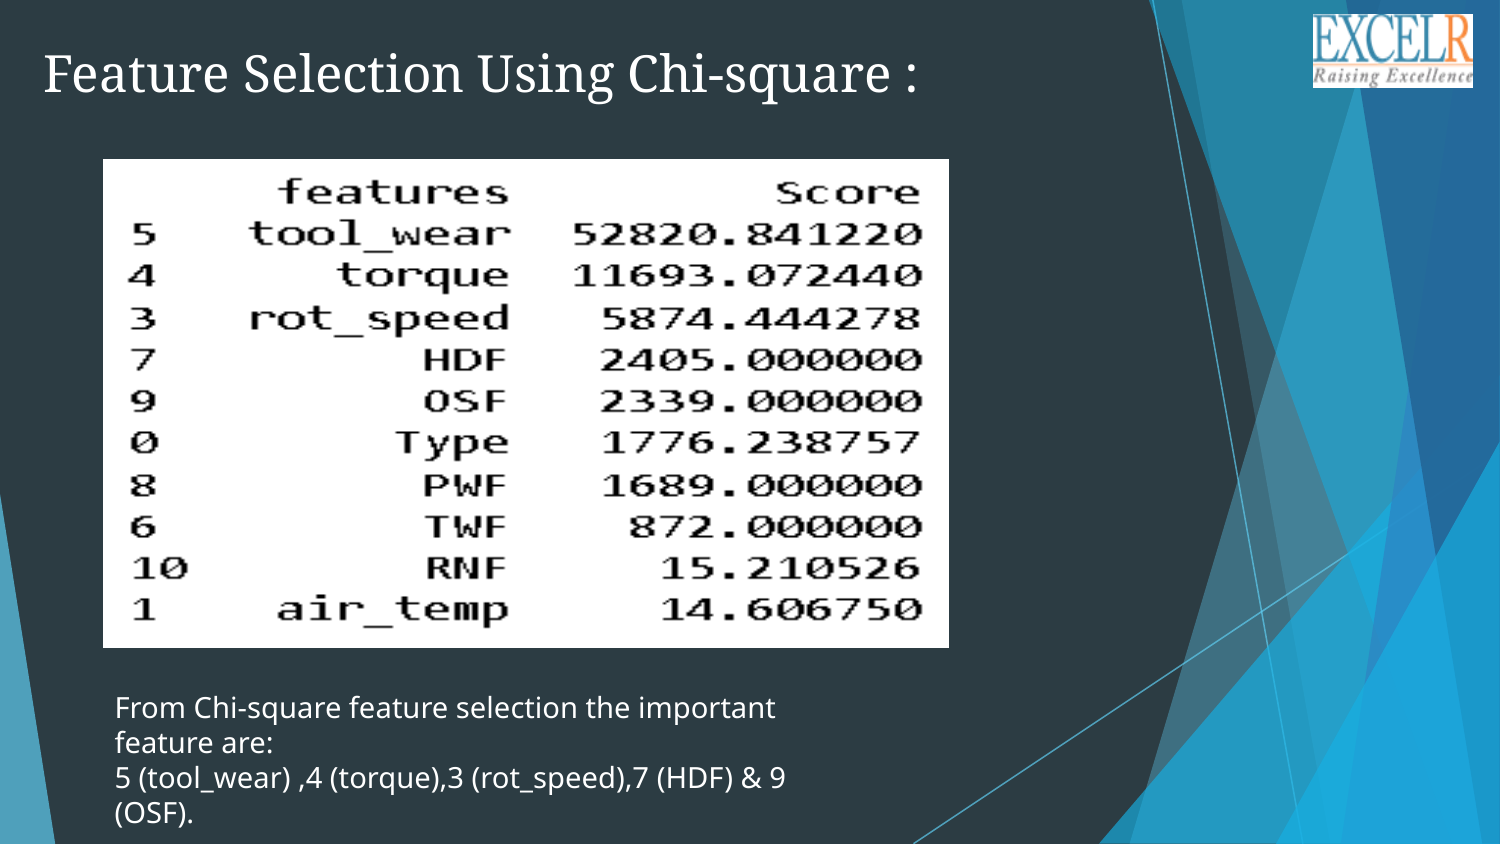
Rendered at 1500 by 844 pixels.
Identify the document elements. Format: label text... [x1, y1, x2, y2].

title Feature Selection Using Chi-square : [32, 36, 987, 149]
picture [1312, 14, 1474, 88]
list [103, 159, 949, 648]
text_box From Chi-square feature selection the important feature are: 5 (tool_wear) ,4 (torque),3 (rot_speed),7 (HDF) & 9 (OSF). [103, 683, 864, 844]
